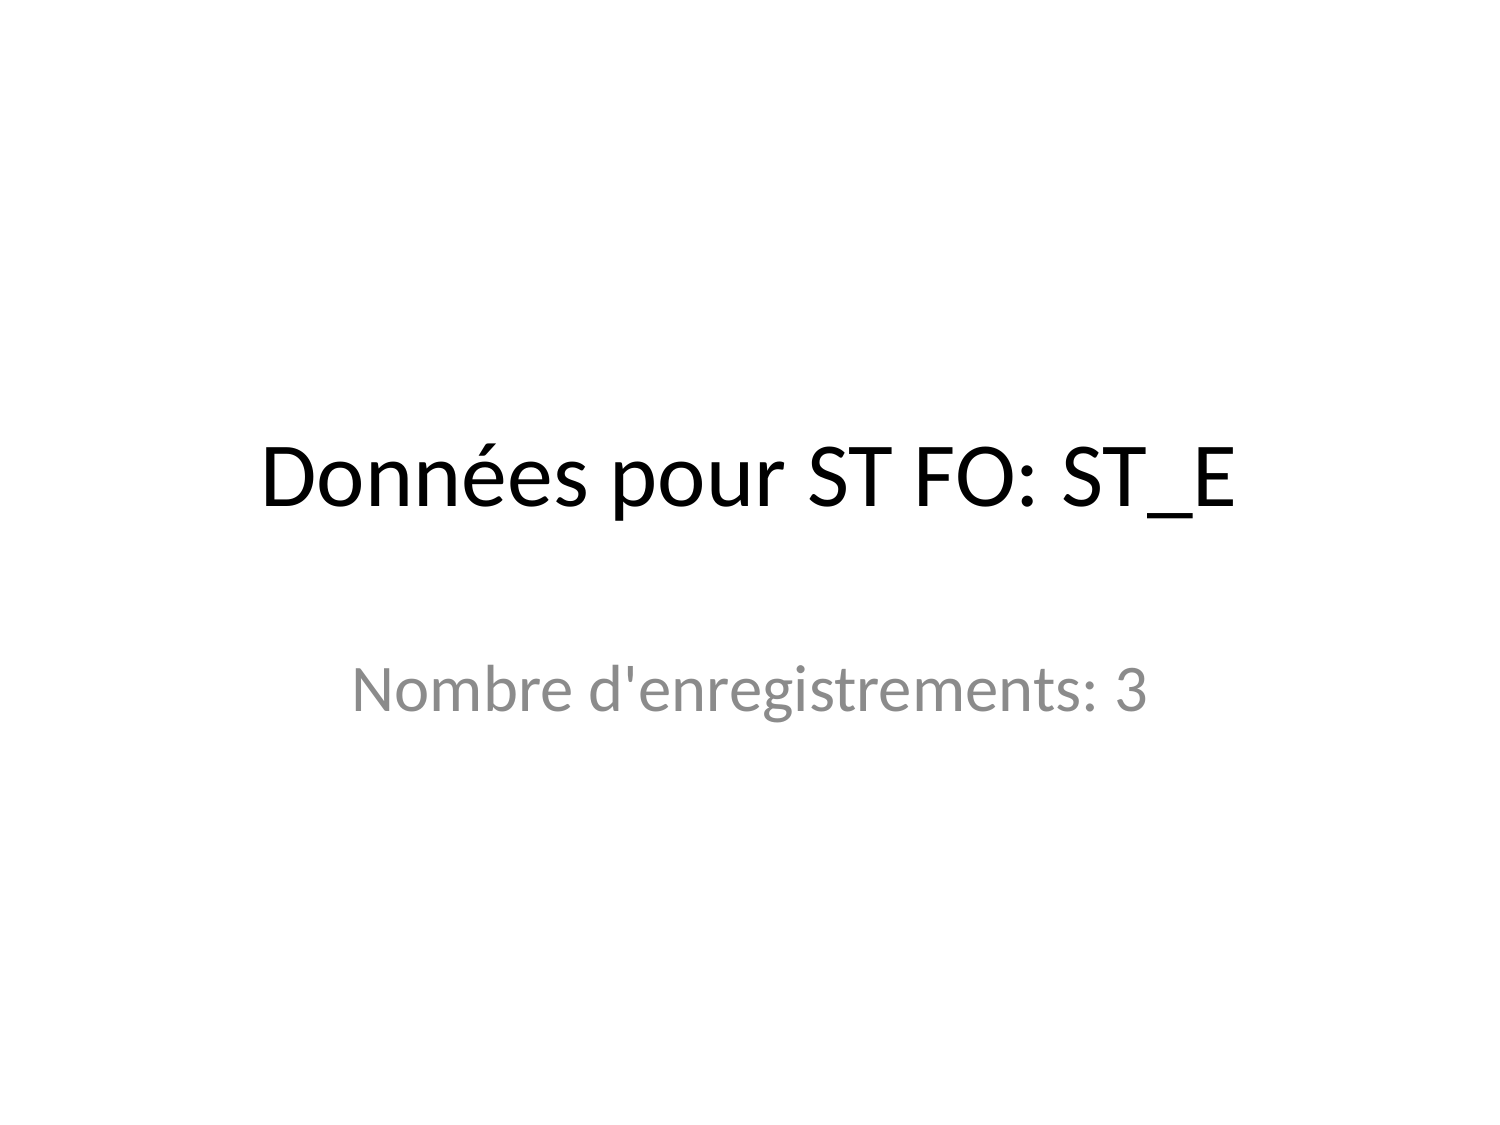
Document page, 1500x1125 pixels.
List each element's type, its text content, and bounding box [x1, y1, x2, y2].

title Données pour ST FO: ST_E [112, 349, 1388, 591]
subtitle Nombre d'enregistrements: 3 [225, 637, 1275, 925]
